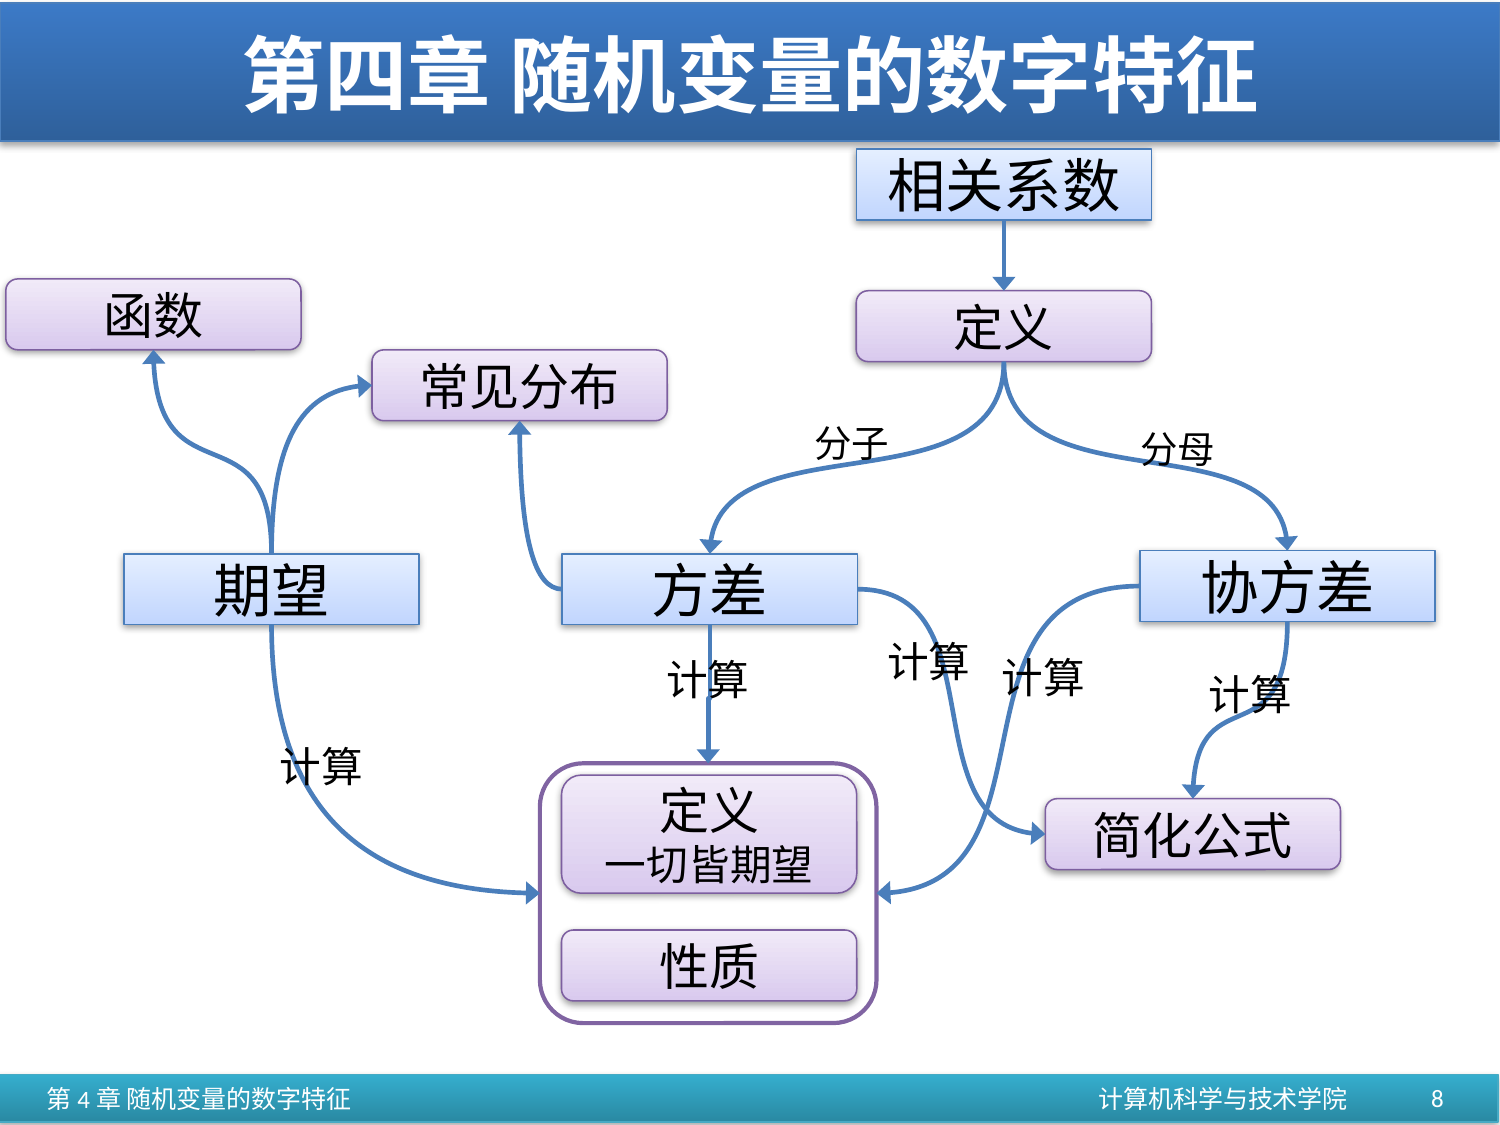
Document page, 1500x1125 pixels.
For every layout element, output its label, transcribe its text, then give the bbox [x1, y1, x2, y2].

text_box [876, 605, 1141, 894]
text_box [760, 310, 954, 605]
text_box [237, 419, 407, 521]
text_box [519, 420, 563, 590]
text_box 简化公式 [1145, 797, 1342, 871]
text_box 函数 [5, 278, 302, 351]
text_box 相关系数 [856, 148, 1152, 221]
title 第四章 随机变量的数字特征 [75, 15, 1425, 132]
text_box 计算 [651, 646, 765, 691]
text_box 期望 [123, 553, 420, 625]
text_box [857, 588, 1046, 835]
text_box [271, 624, 541, 894]
text_box 计算 [651, 703, 765, 711]
text_box 协方差 [1145, 550, 1436, 622]
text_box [1151, 662, 1329, 758]
text_box 方差 [561, 553, 852, 625]
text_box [539, 763, 877, 1024]
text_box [1050, 314, 1241, 599]
text_box 常见分布 [371, 349, 669, 422]
text_box 定义 [855, 289, 1153, 363]
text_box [639, 692, 779, 696]
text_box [110, 392, 315, 512]
